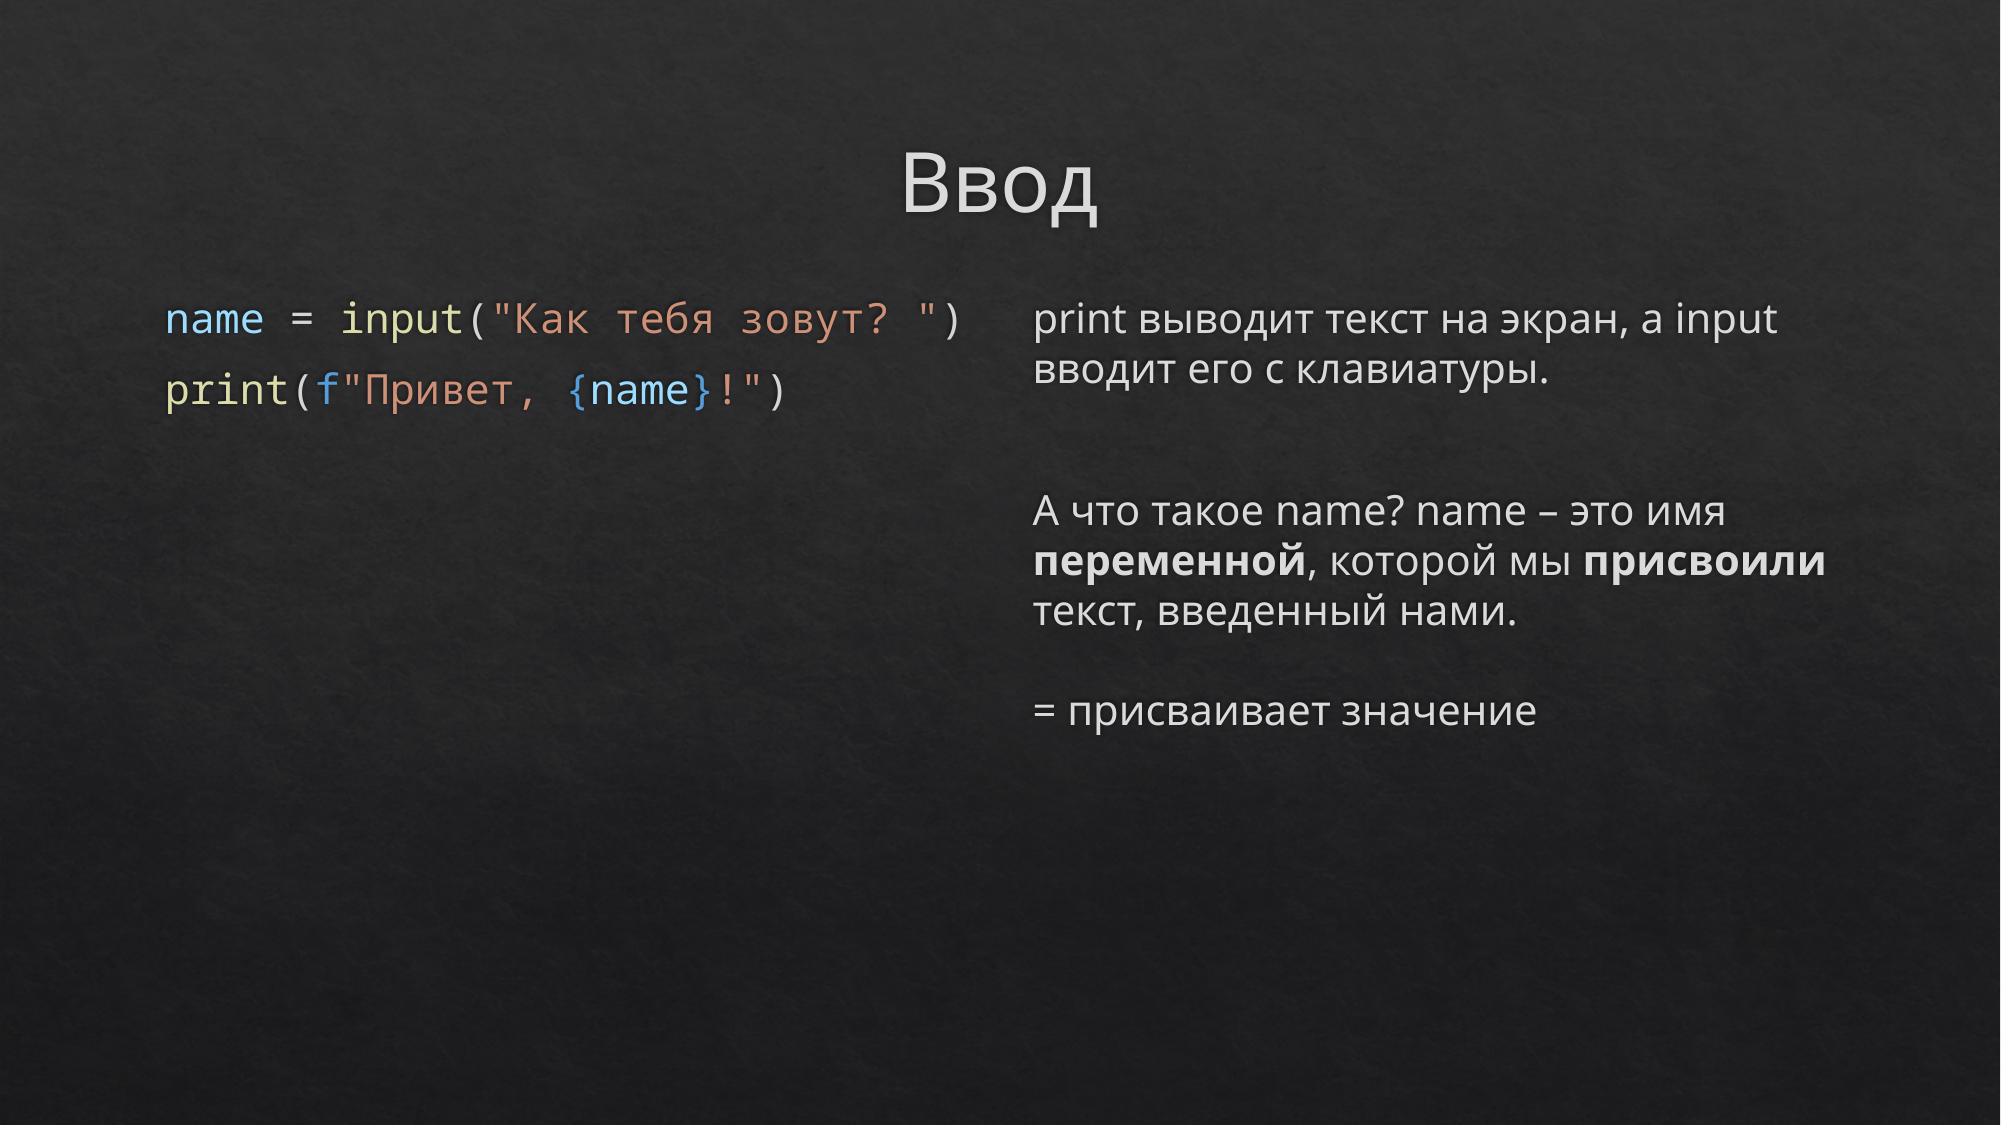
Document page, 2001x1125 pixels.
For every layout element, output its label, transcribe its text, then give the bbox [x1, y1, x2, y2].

list print выводит текст на экран, а input вводит его с клавиатуры. А что такое name? name – это имя переменной, которой мы присвоили текст, введенный нами. = присваивает значение [1017, 284, 1849, 950]
title Ввод [149, 99, 1849, 260]
list name = input("Как тебя зовут? ") print(f"Привет, {name}!") [149, 284, 980, 950]
